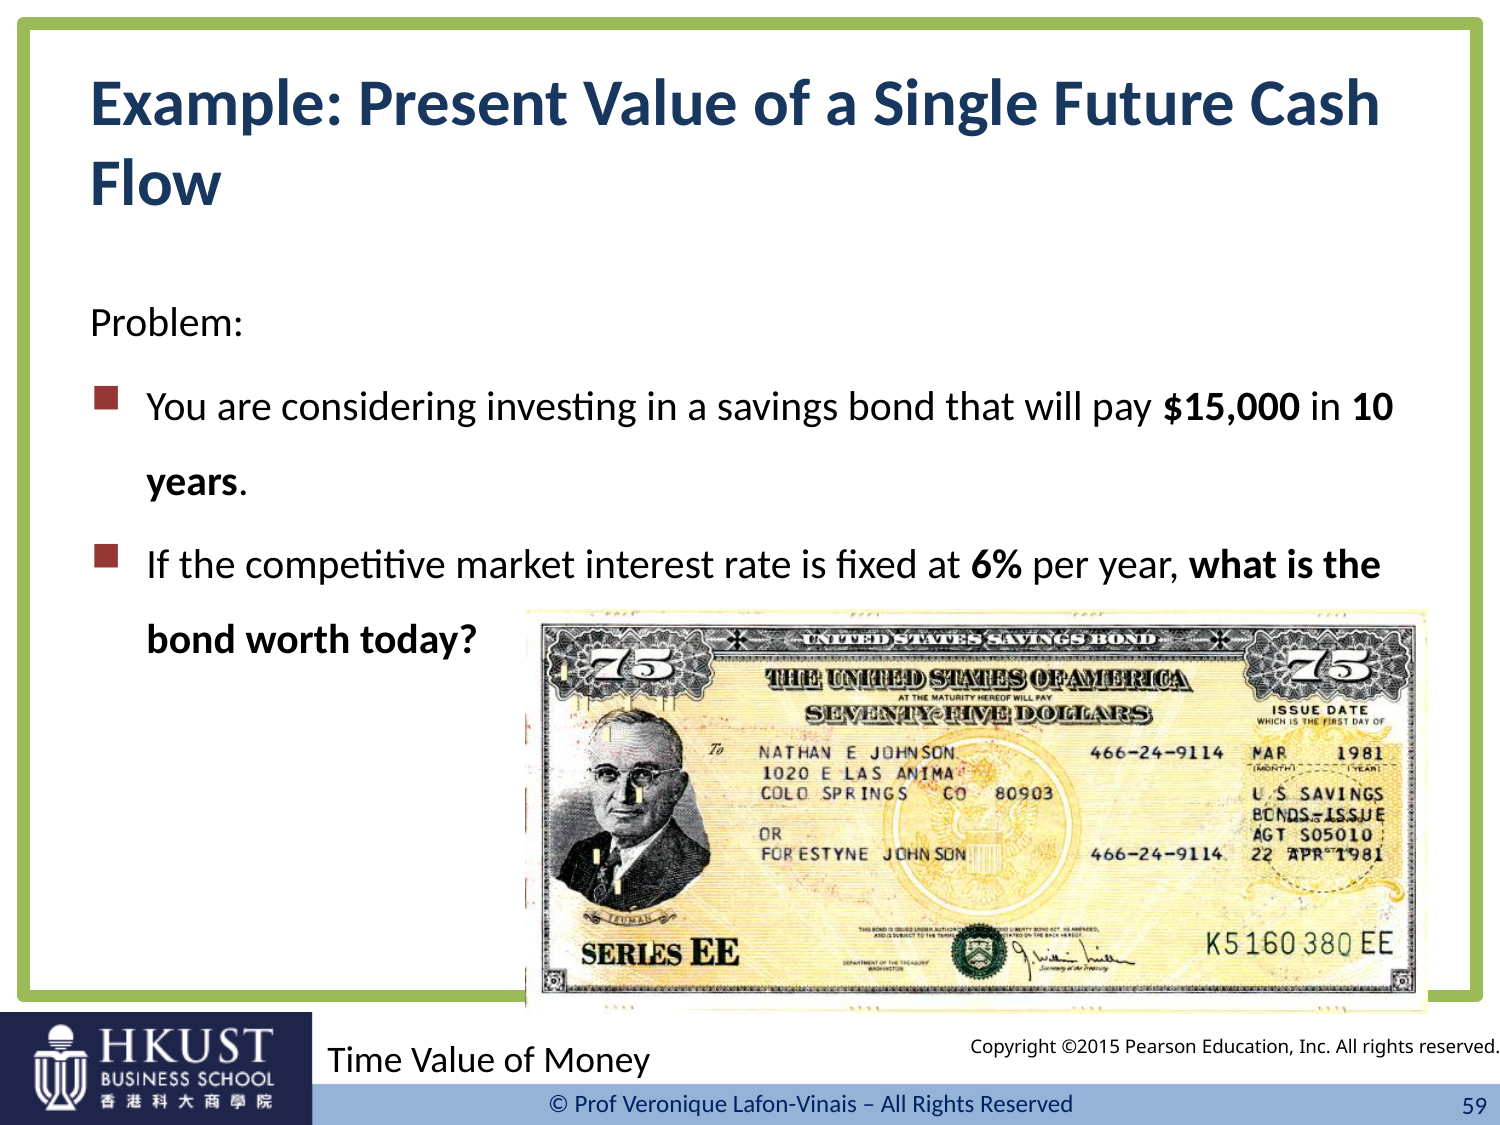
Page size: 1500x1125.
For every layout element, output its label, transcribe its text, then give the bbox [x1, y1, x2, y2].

picture [0, 609, 1500, 1125]
slide_number 59 [1351, 1080, 1500, 1125]
text_box Time Value of Money [312, 1027, 900, 1088]
text_box Copyright ©2015 Pearson Education, Inc. All rights reserved. [900, 1034, 1500, 1065]
list Problem: You are considering investing in a savings bond that will pay $15,000 in 10 years. If the competitive market interest rate is fixed at 6% per year, what is the bond worth today? [74, 262, 1426, 976]
title Example: Present Value of a Single Future Cash Flow [74, 44, 1426, 233]
